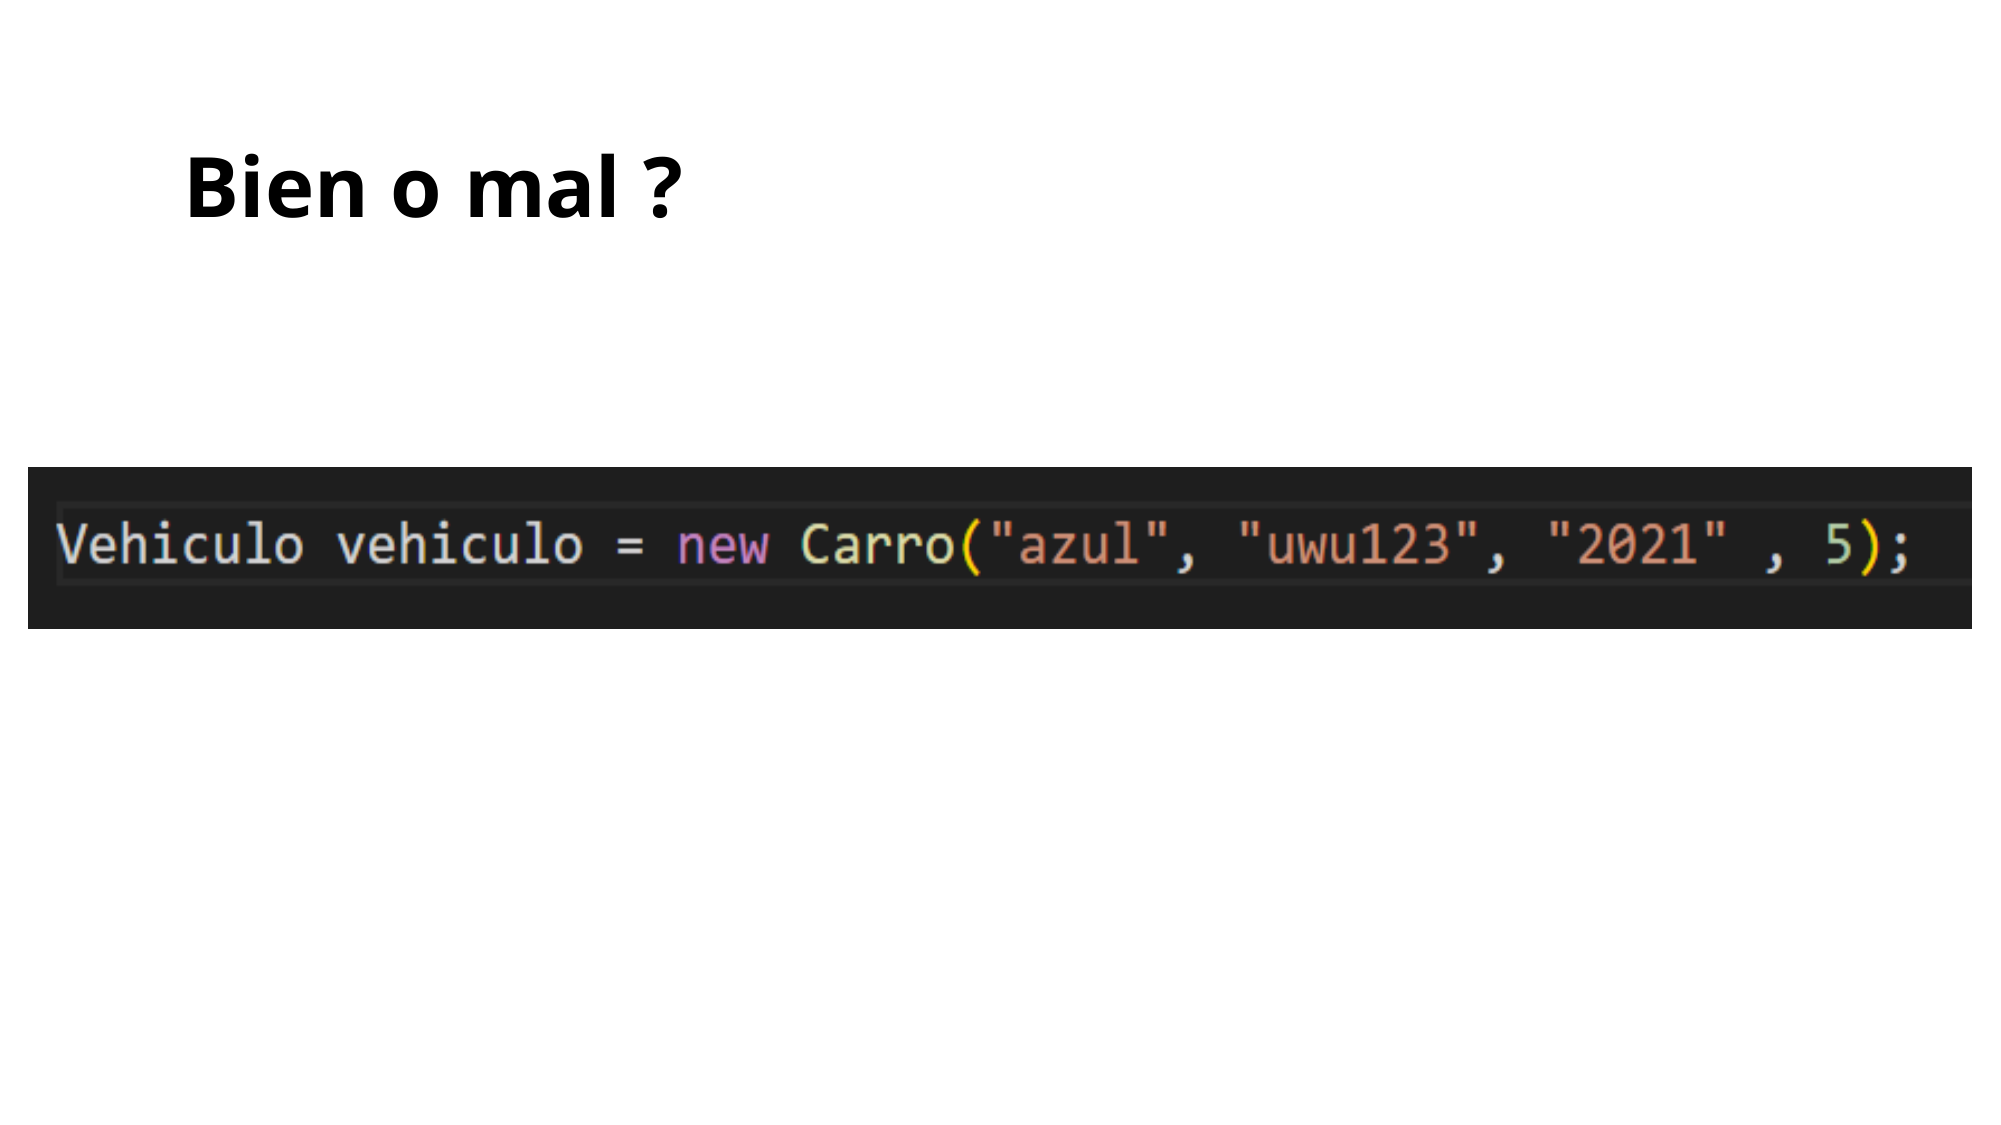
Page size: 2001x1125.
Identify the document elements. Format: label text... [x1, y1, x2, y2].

text_box Bien o mal ? [169, 126, 720, 242]
picture [28, 467, 1972, 630]
